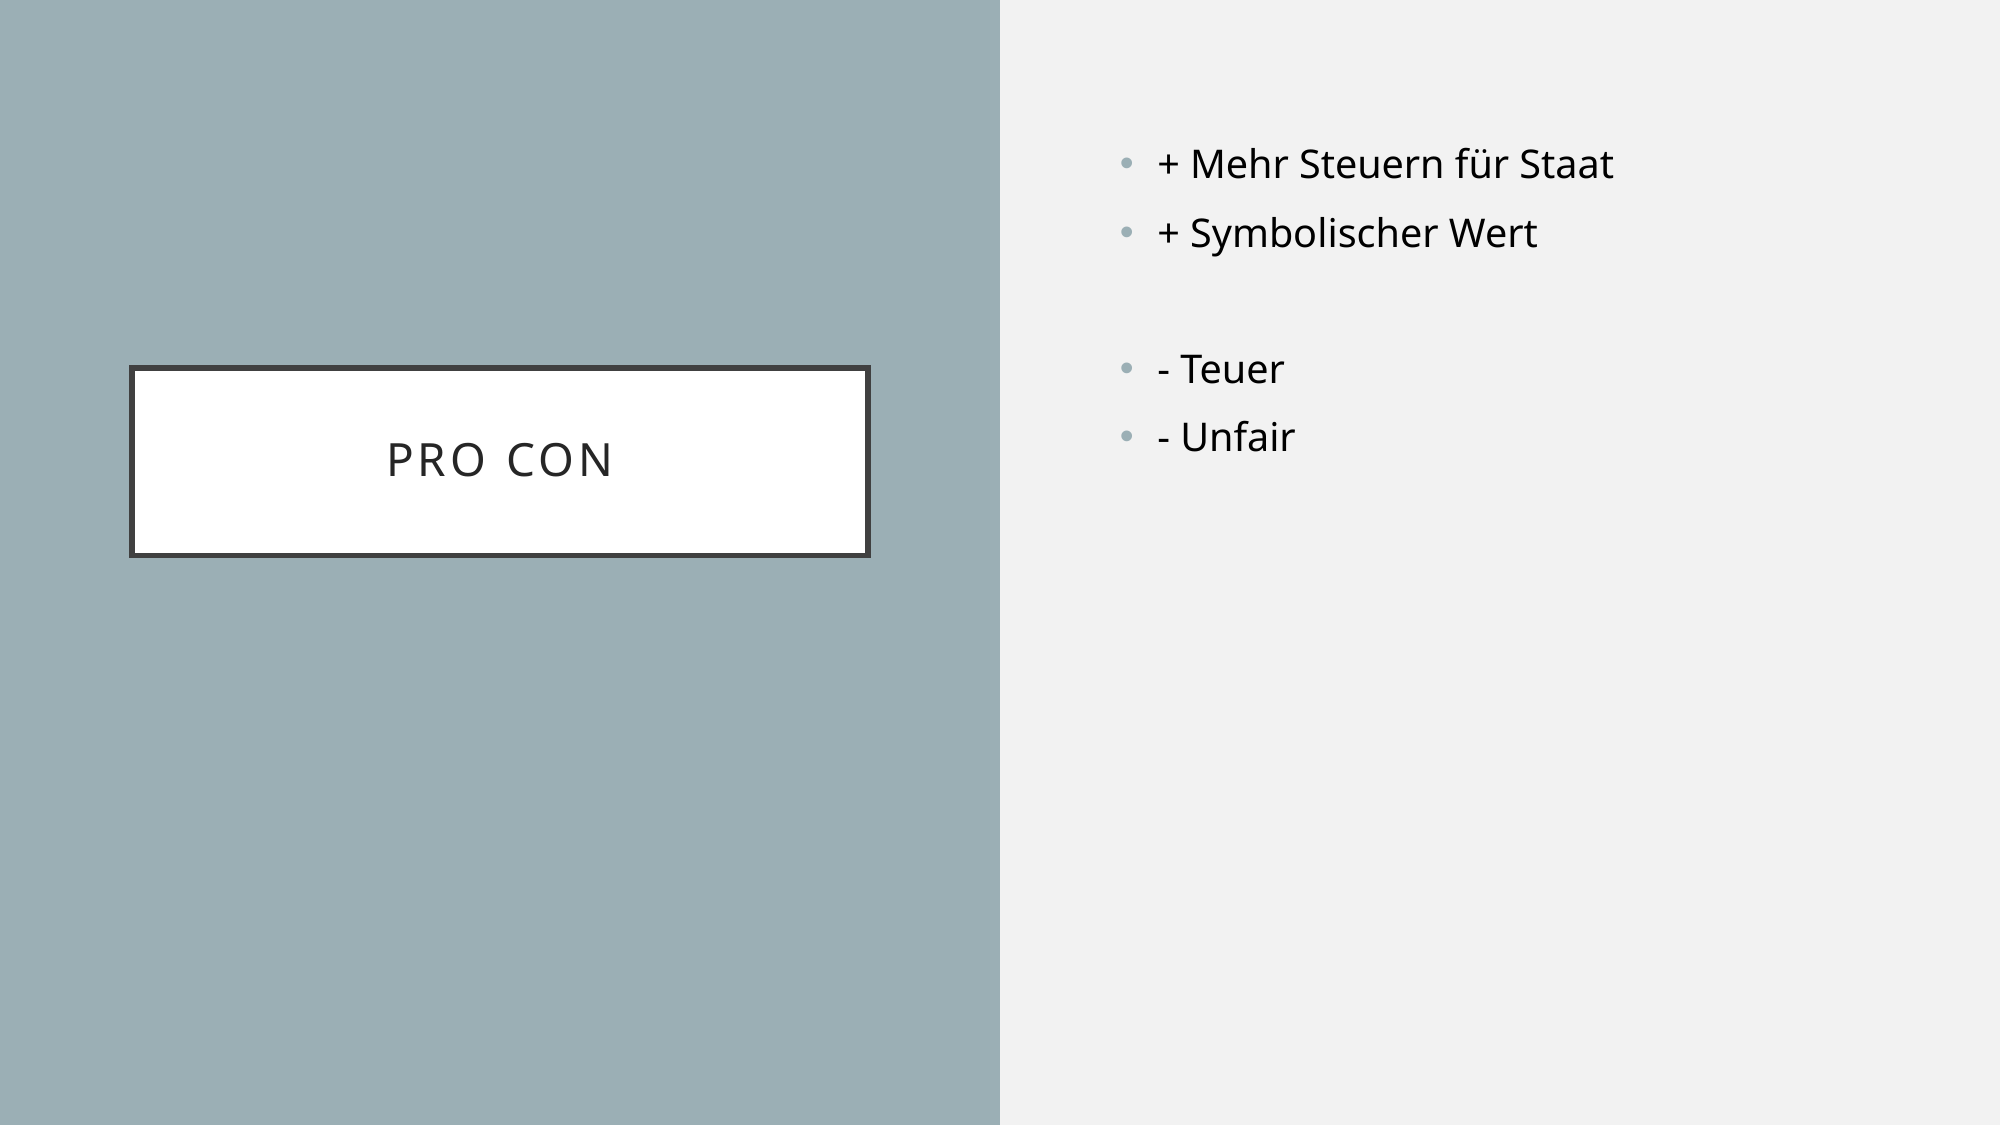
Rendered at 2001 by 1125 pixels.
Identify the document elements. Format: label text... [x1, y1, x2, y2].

list + Mehr Steuern für Staat + Symbolischer Wert - Teuer - Unfair [1104, 131, 1895, 993]
title Pro Con [129, 365, 871, 558]
